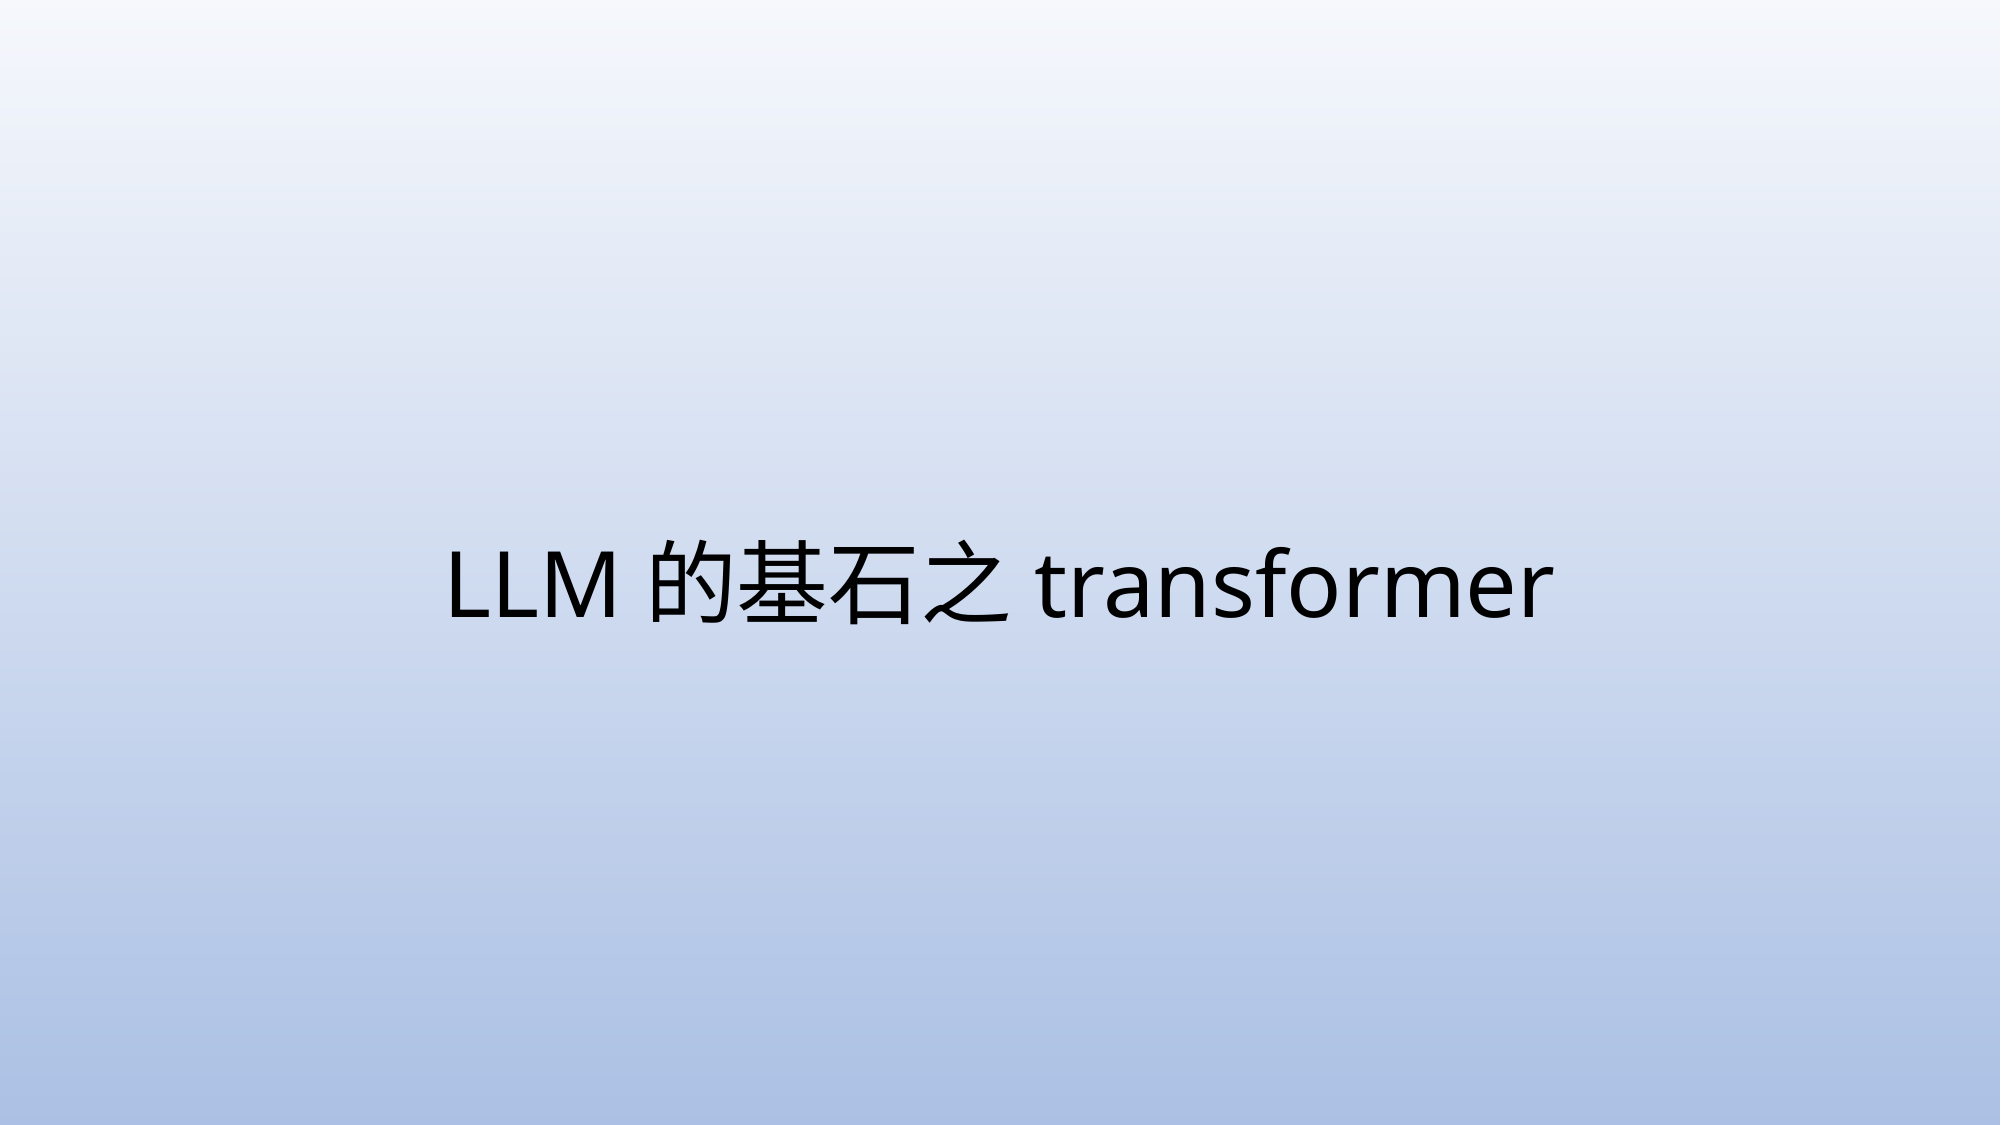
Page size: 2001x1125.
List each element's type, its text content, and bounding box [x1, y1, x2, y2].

title LLM的基石之transformer [137, 478, 1863, 697]
